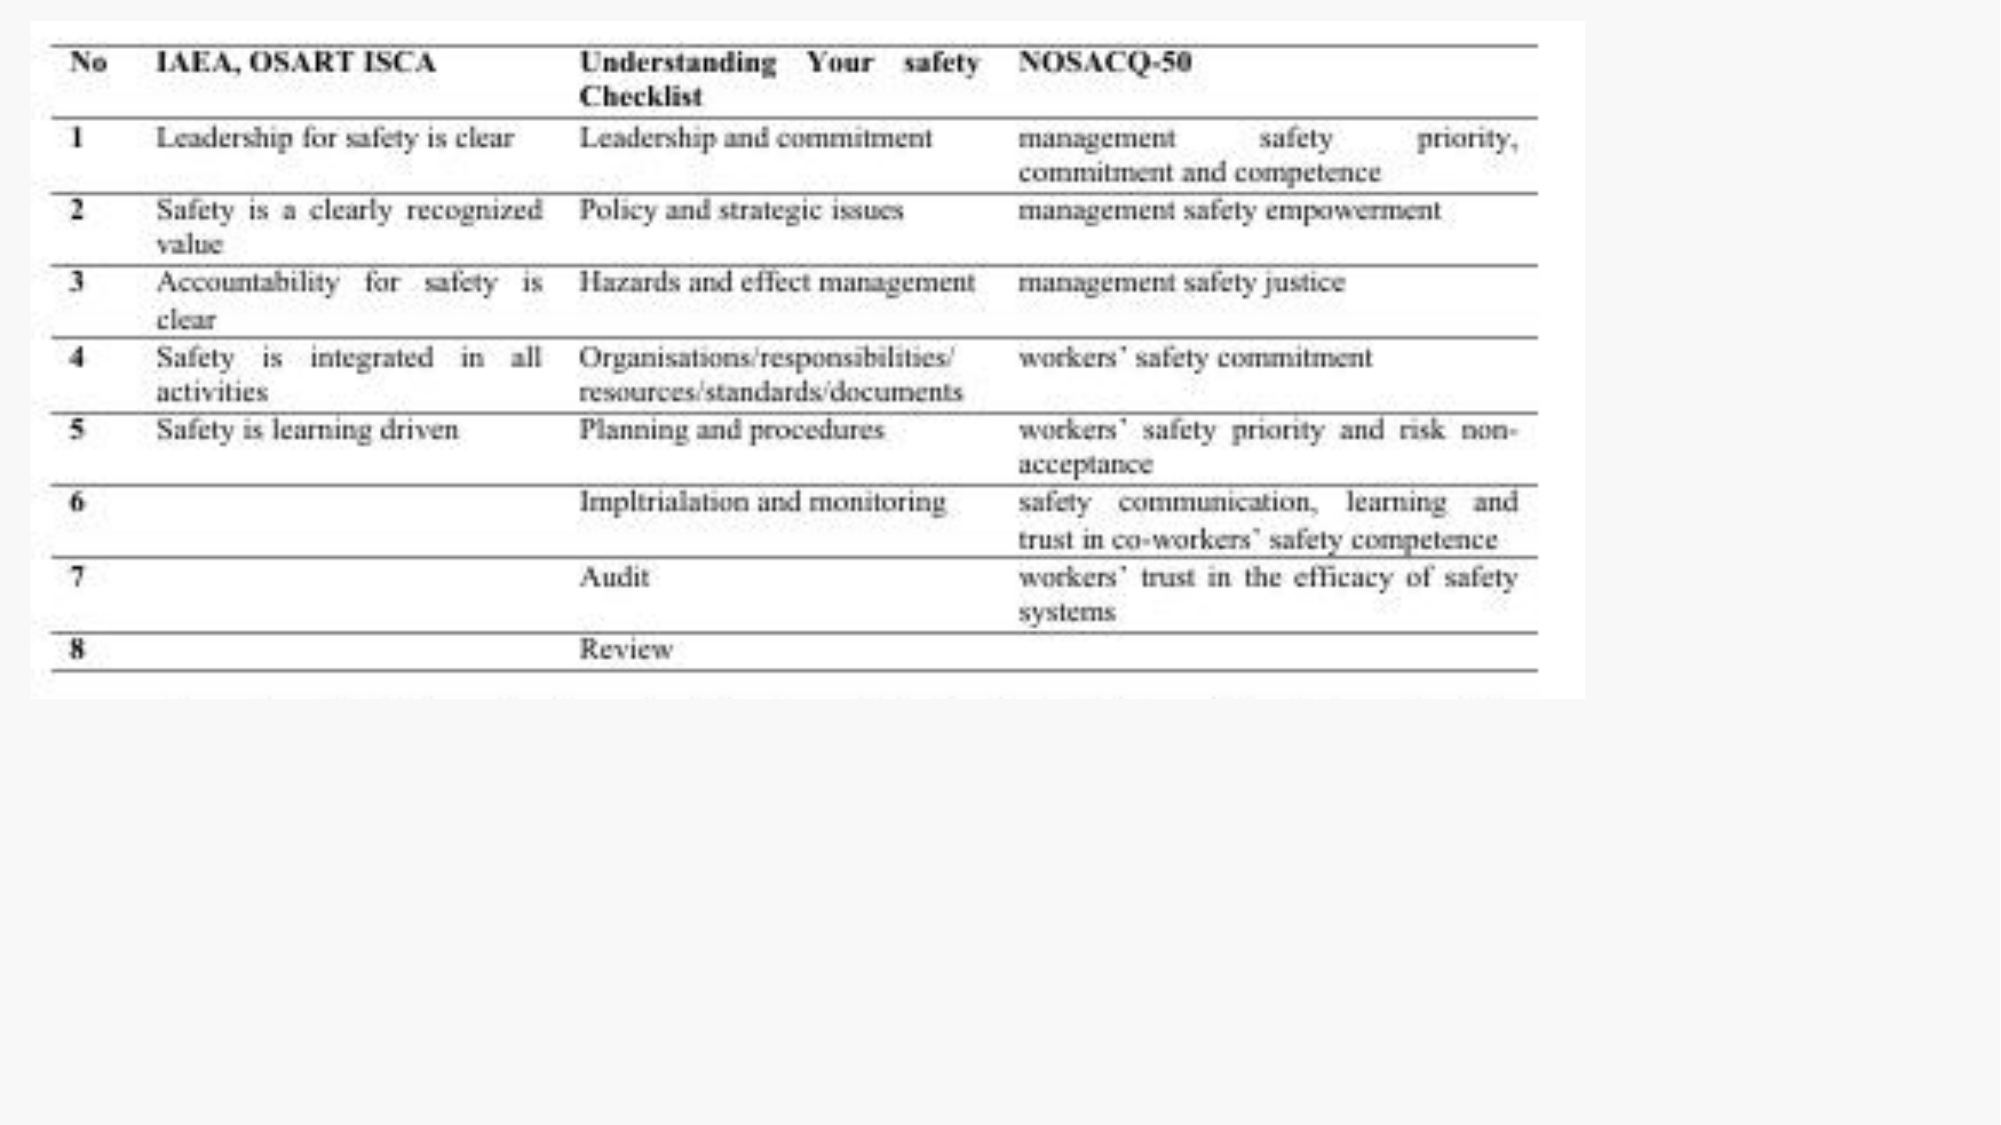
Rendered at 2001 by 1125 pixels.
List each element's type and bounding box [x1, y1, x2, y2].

picture [30, 21, 1586, 700]
